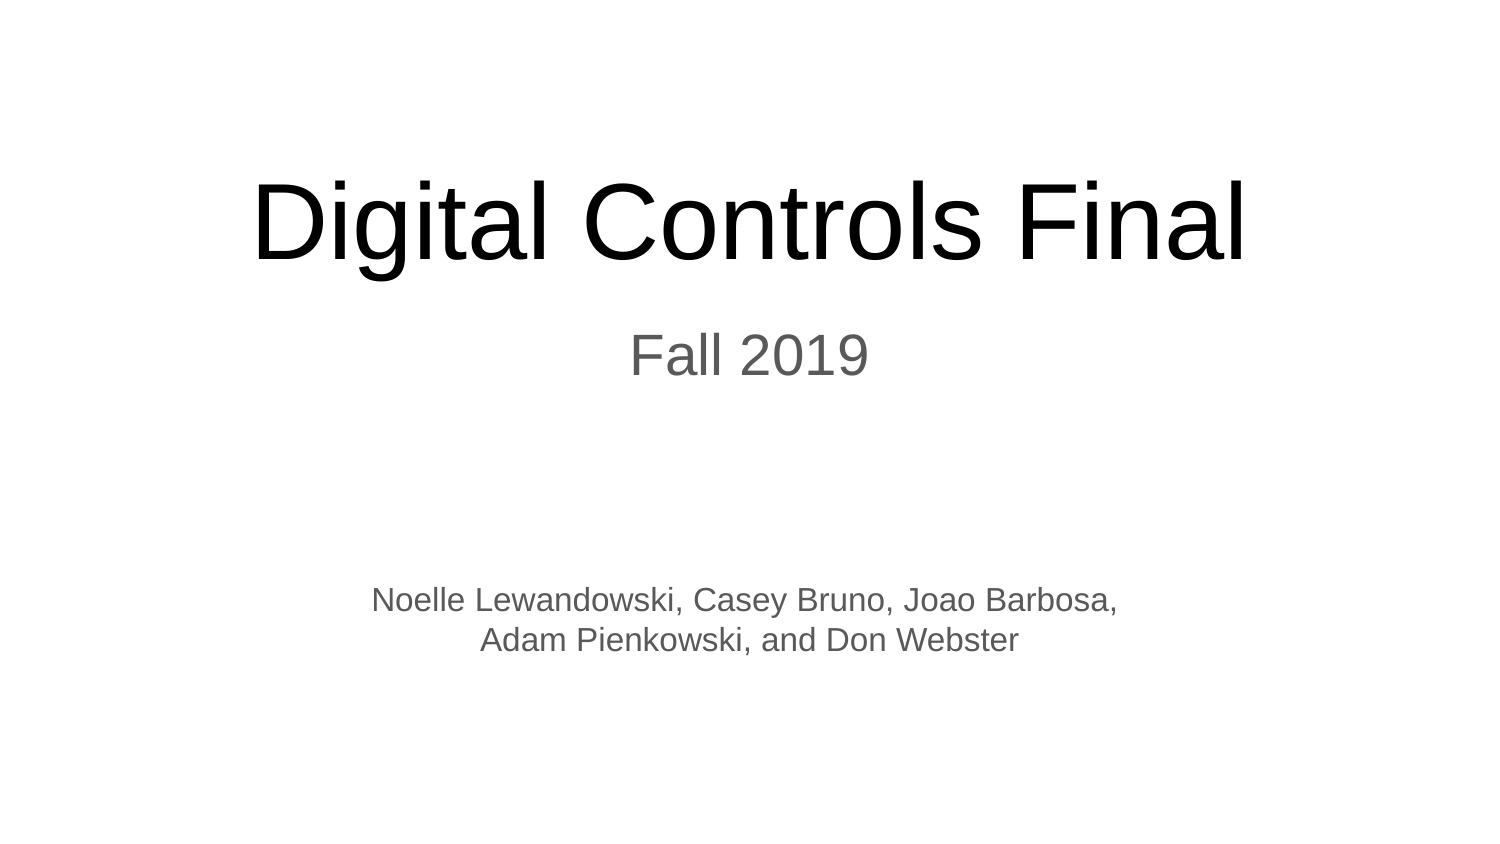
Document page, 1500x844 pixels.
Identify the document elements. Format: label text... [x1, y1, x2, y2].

title Digital Controls Final [51, 91, 1449, 297]
subtitle Fall 2019 [51, 302, 1449, 433]
text_box Noelle Lewandowski, Casey Bruno, Joao Barbosa, Adam Pienkowski, and Don Webster [0, 563, 1500, 738]
